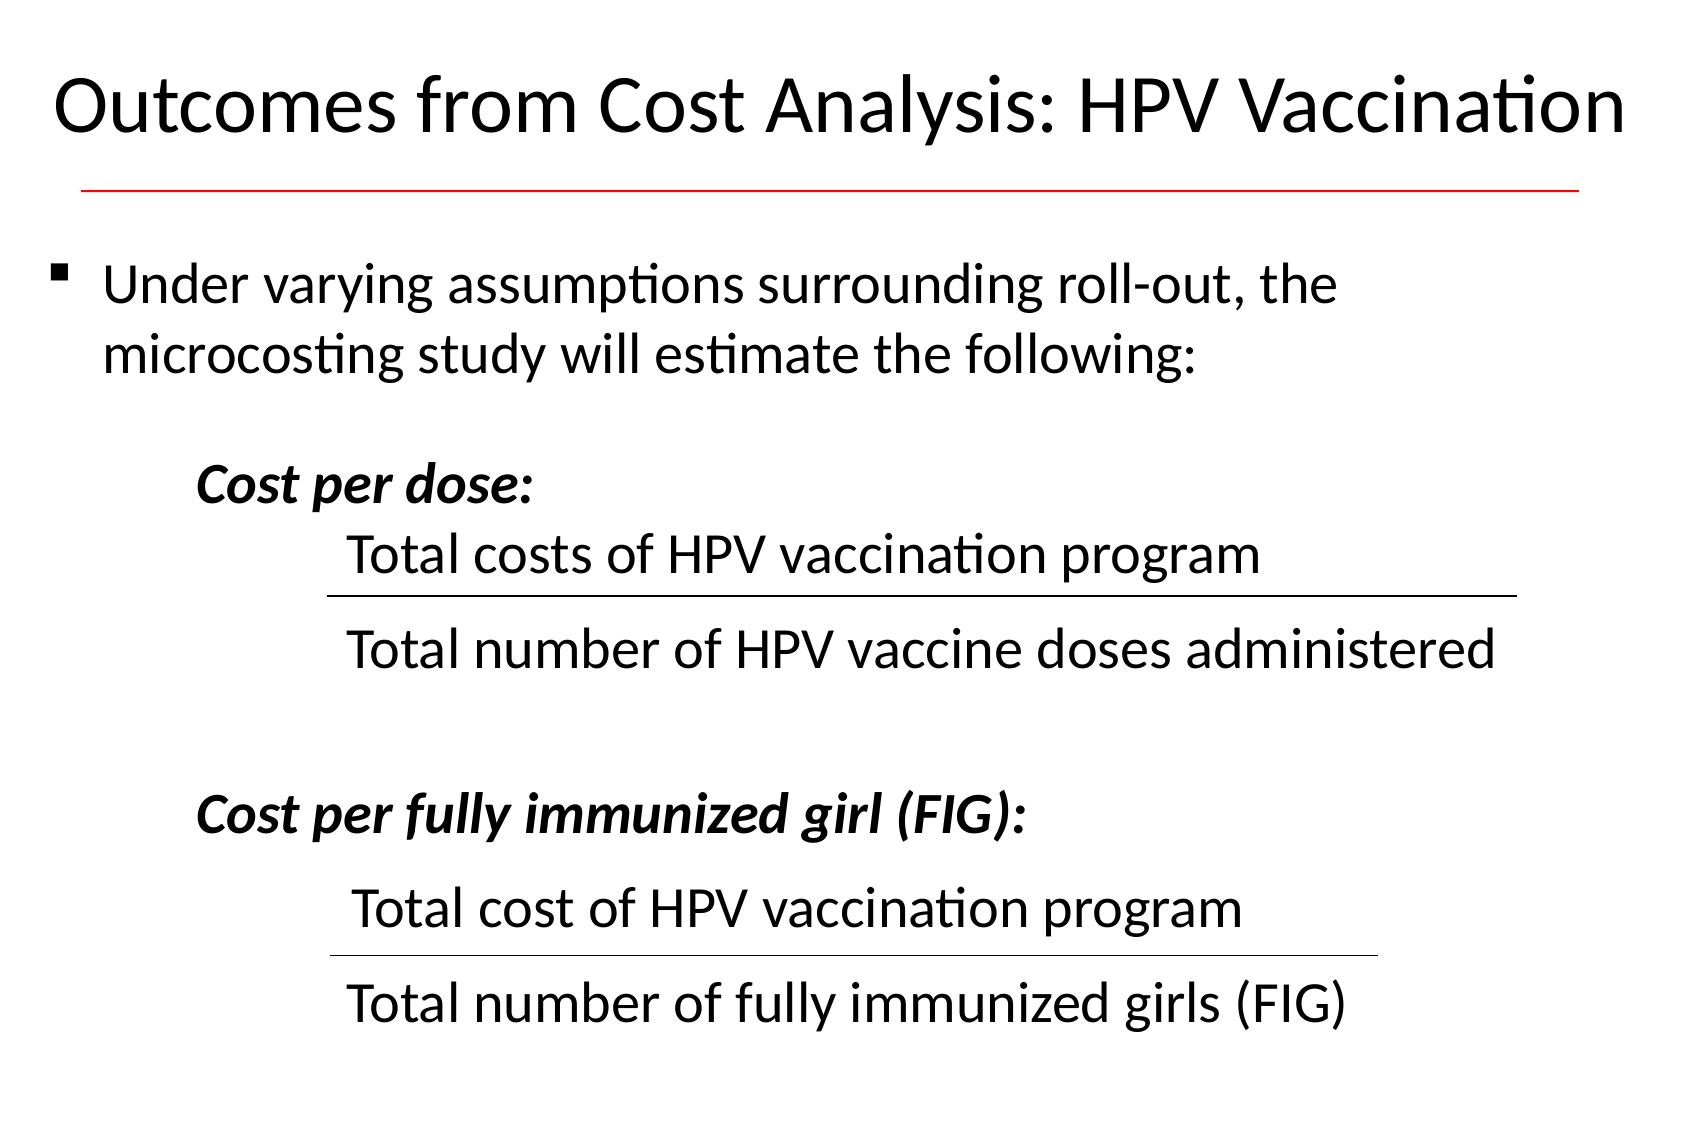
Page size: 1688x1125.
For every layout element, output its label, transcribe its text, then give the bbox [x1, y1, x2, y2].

list Under varying assumptions surrounding roll-out, the microcosting study will estimate the following: Cost per dose: Total costs of HPV vaccination program Total number of HPV vaccine doses administered Cost per fully immunized girl (FIG): Total cost of HPV vaccination program Total number of fully immunized girls (FIG) [31, 237, 1655, 1065]
title Outcomes from Cost Analysis: HPV Vaccination [0, 17, 1688, 180]
